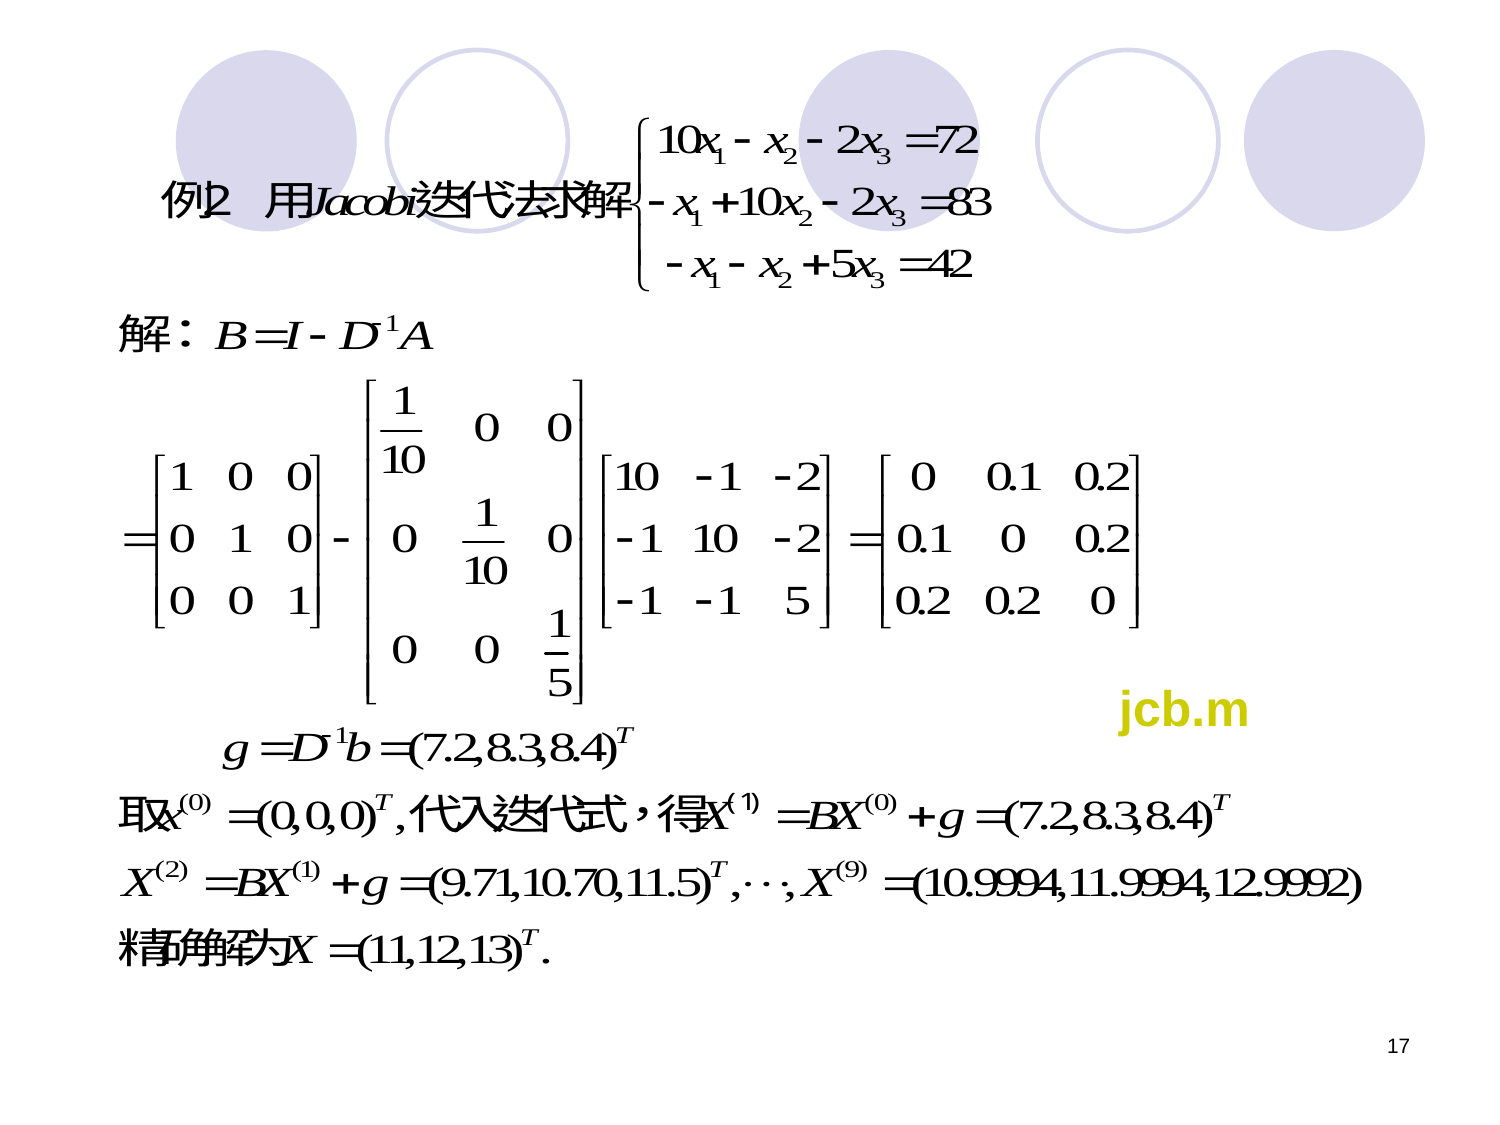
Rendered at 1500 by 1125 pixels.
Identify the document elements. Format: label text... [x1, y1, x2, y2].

slide_number 17 [1074, 1024, 1426, 1101]
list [111, 109, 1365, 981]
